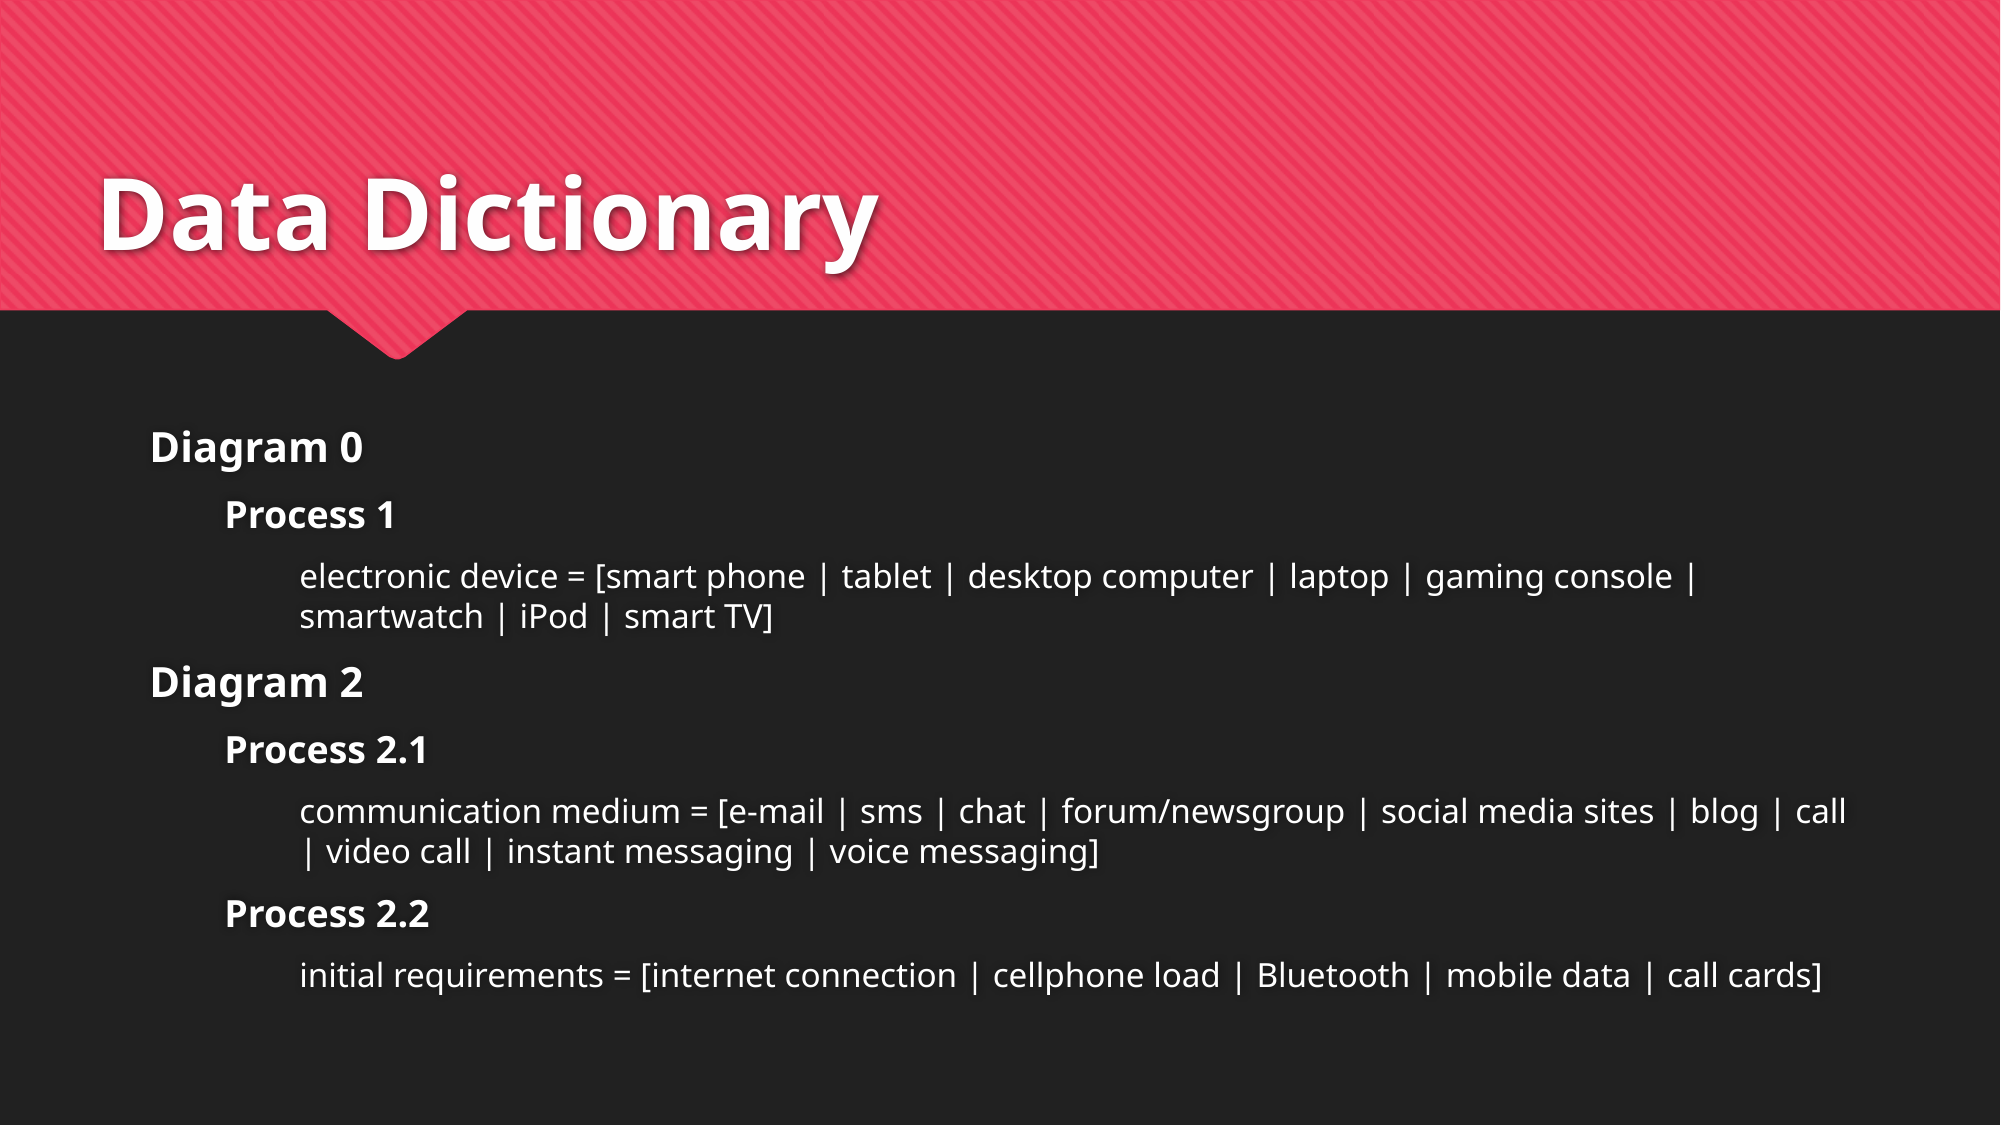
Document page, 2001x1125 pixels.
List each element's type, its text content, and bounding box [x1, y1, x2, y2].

title Data Dictionary [80, 98, 1920, 279]
list Diagram 0 Process 1 electronic device = [smart phone | tablet | desktop computer | laptop | gaming console | smartwatch | iPod | smart TV] Diagram 2 Process 2.1 communication medium = [e-mail | sms | chat | forum/newsgroup | social media sites | blog | call | video call | instant messaging | voice messaging] Process 2.2 initial requirements = [internet connection | cellphone load | Bluetooth | mobile data | call cards] [134, 324, 1866, 1091]
